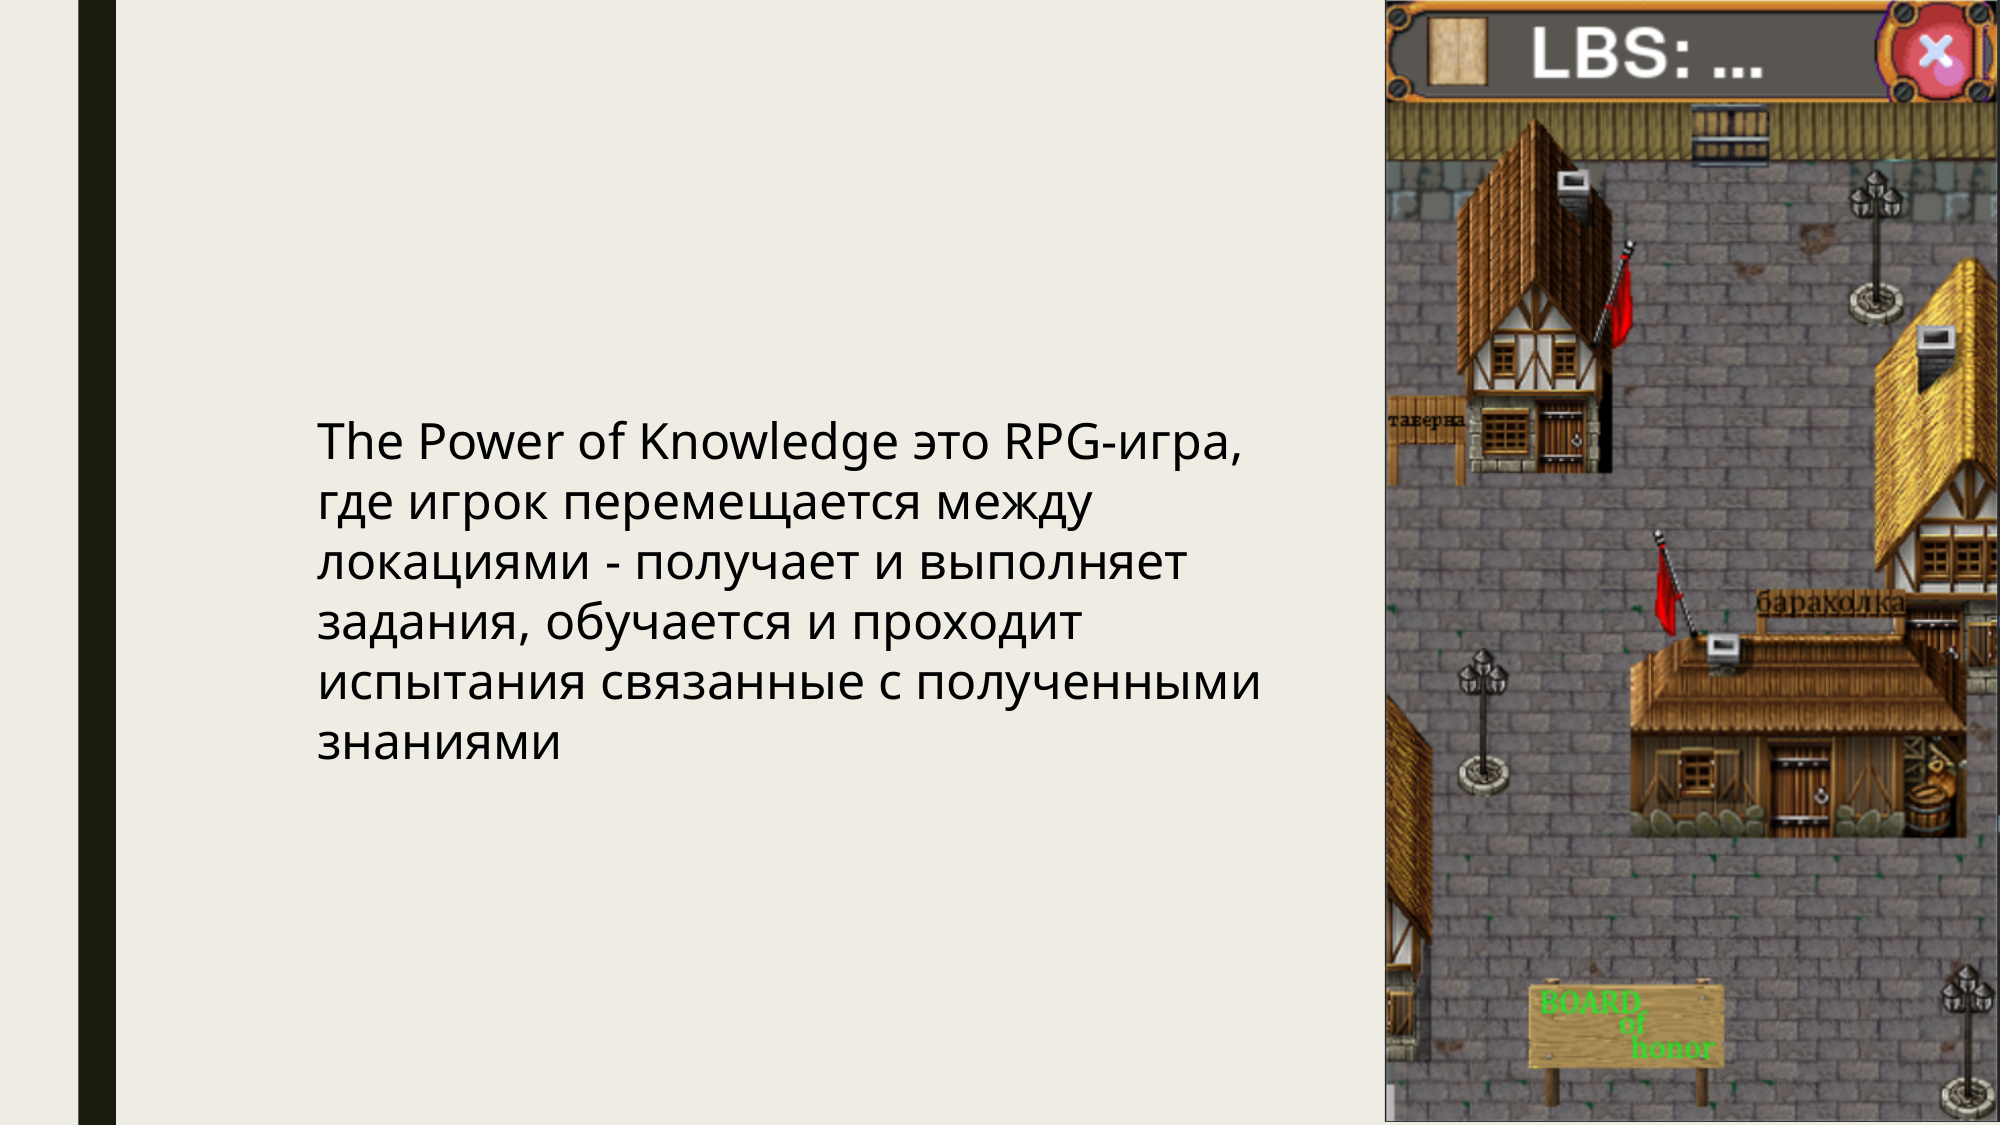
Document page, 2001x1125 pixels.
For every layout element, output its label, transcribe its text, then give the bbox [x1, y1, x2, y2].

text_box The Power of Knowledge это RPG-игра, где игрок перемещается между локациями - получает и выполняет задания, обучается и проходит испытания связанные с полученными знаниями [302, 401, 1303, 777]
picture [1384, 0, 2000, 1122]
